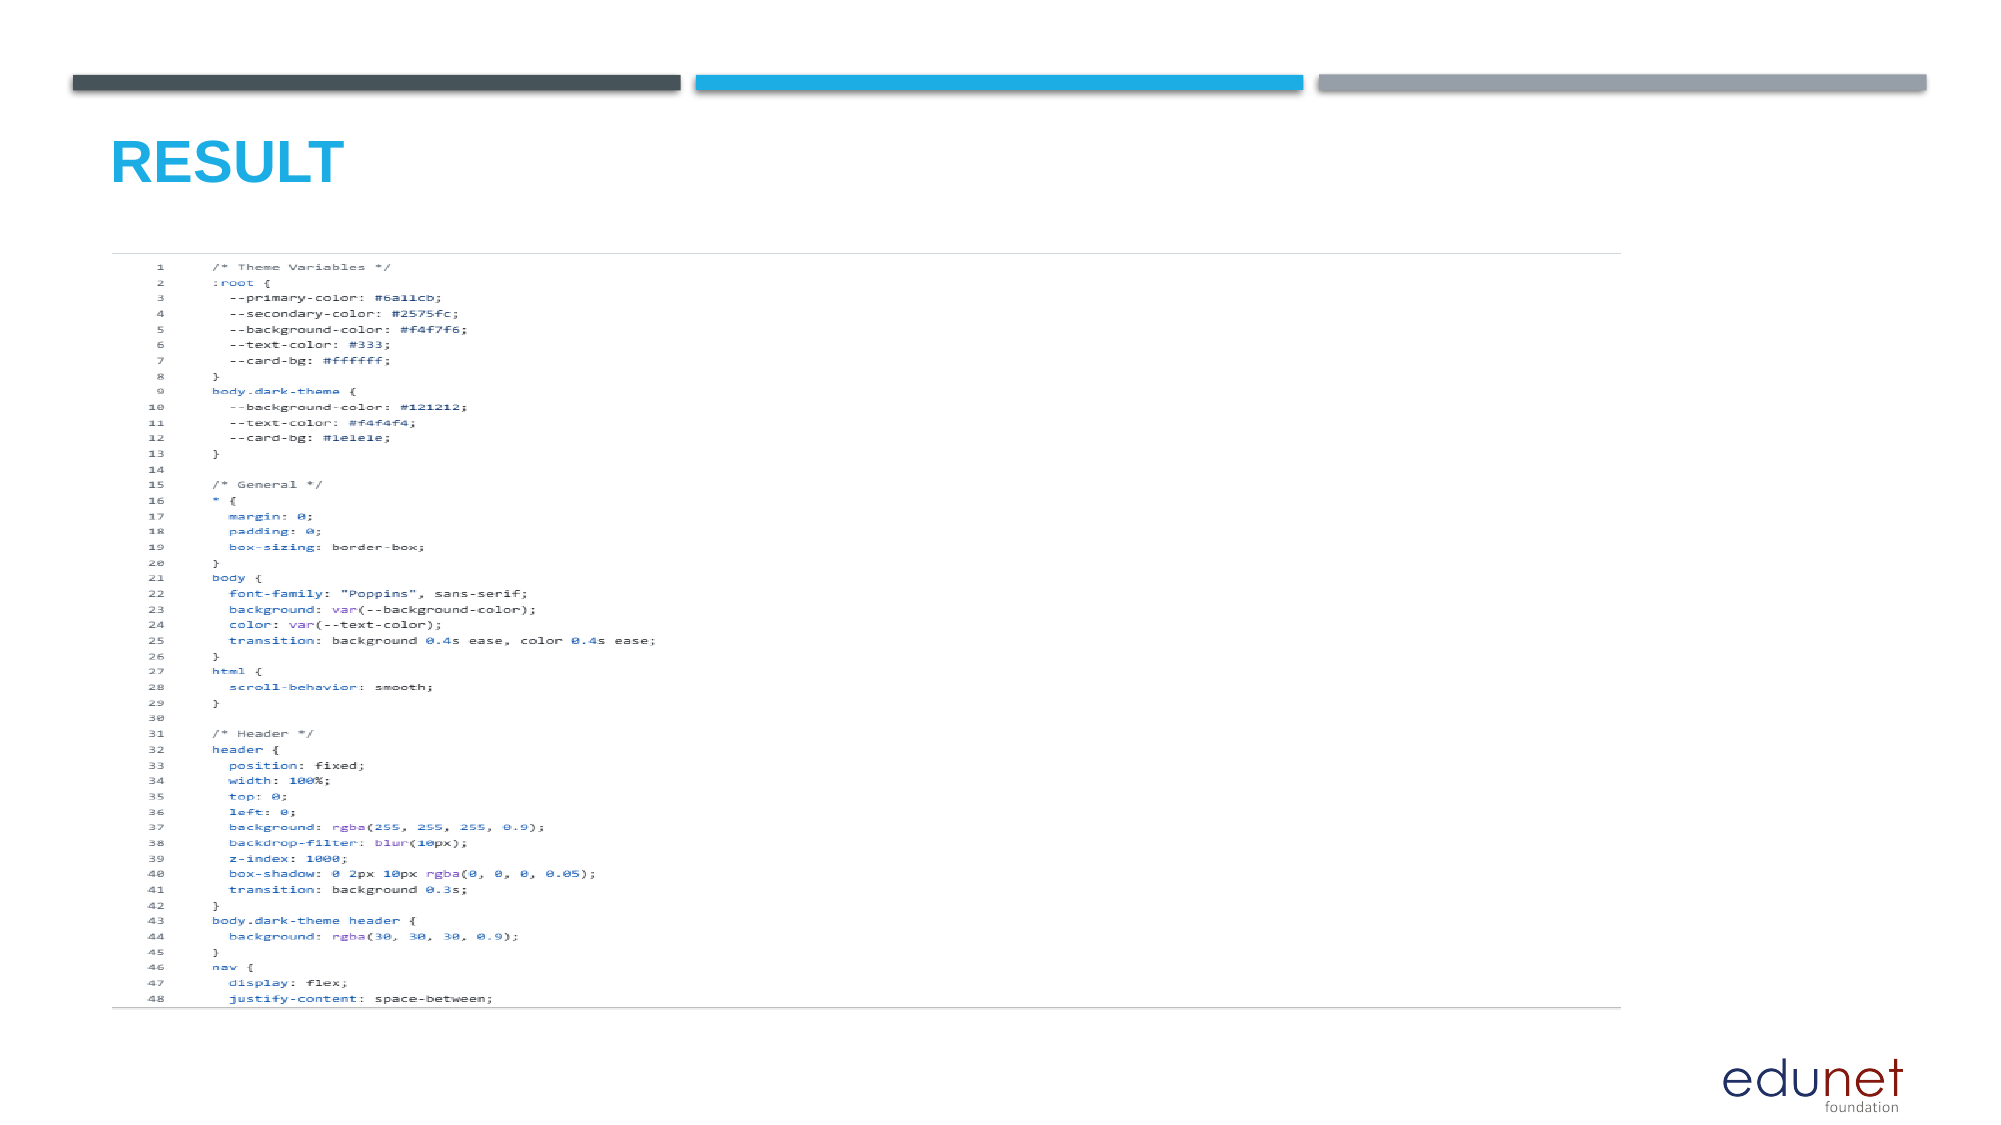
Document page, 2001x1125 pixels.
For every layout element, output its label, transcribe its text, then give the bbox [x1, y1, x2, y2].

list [112, 252, 1622, 1011]
title Result [95, 115, 1905, 203]
picture [1719, 1056, 1905, 1116]
